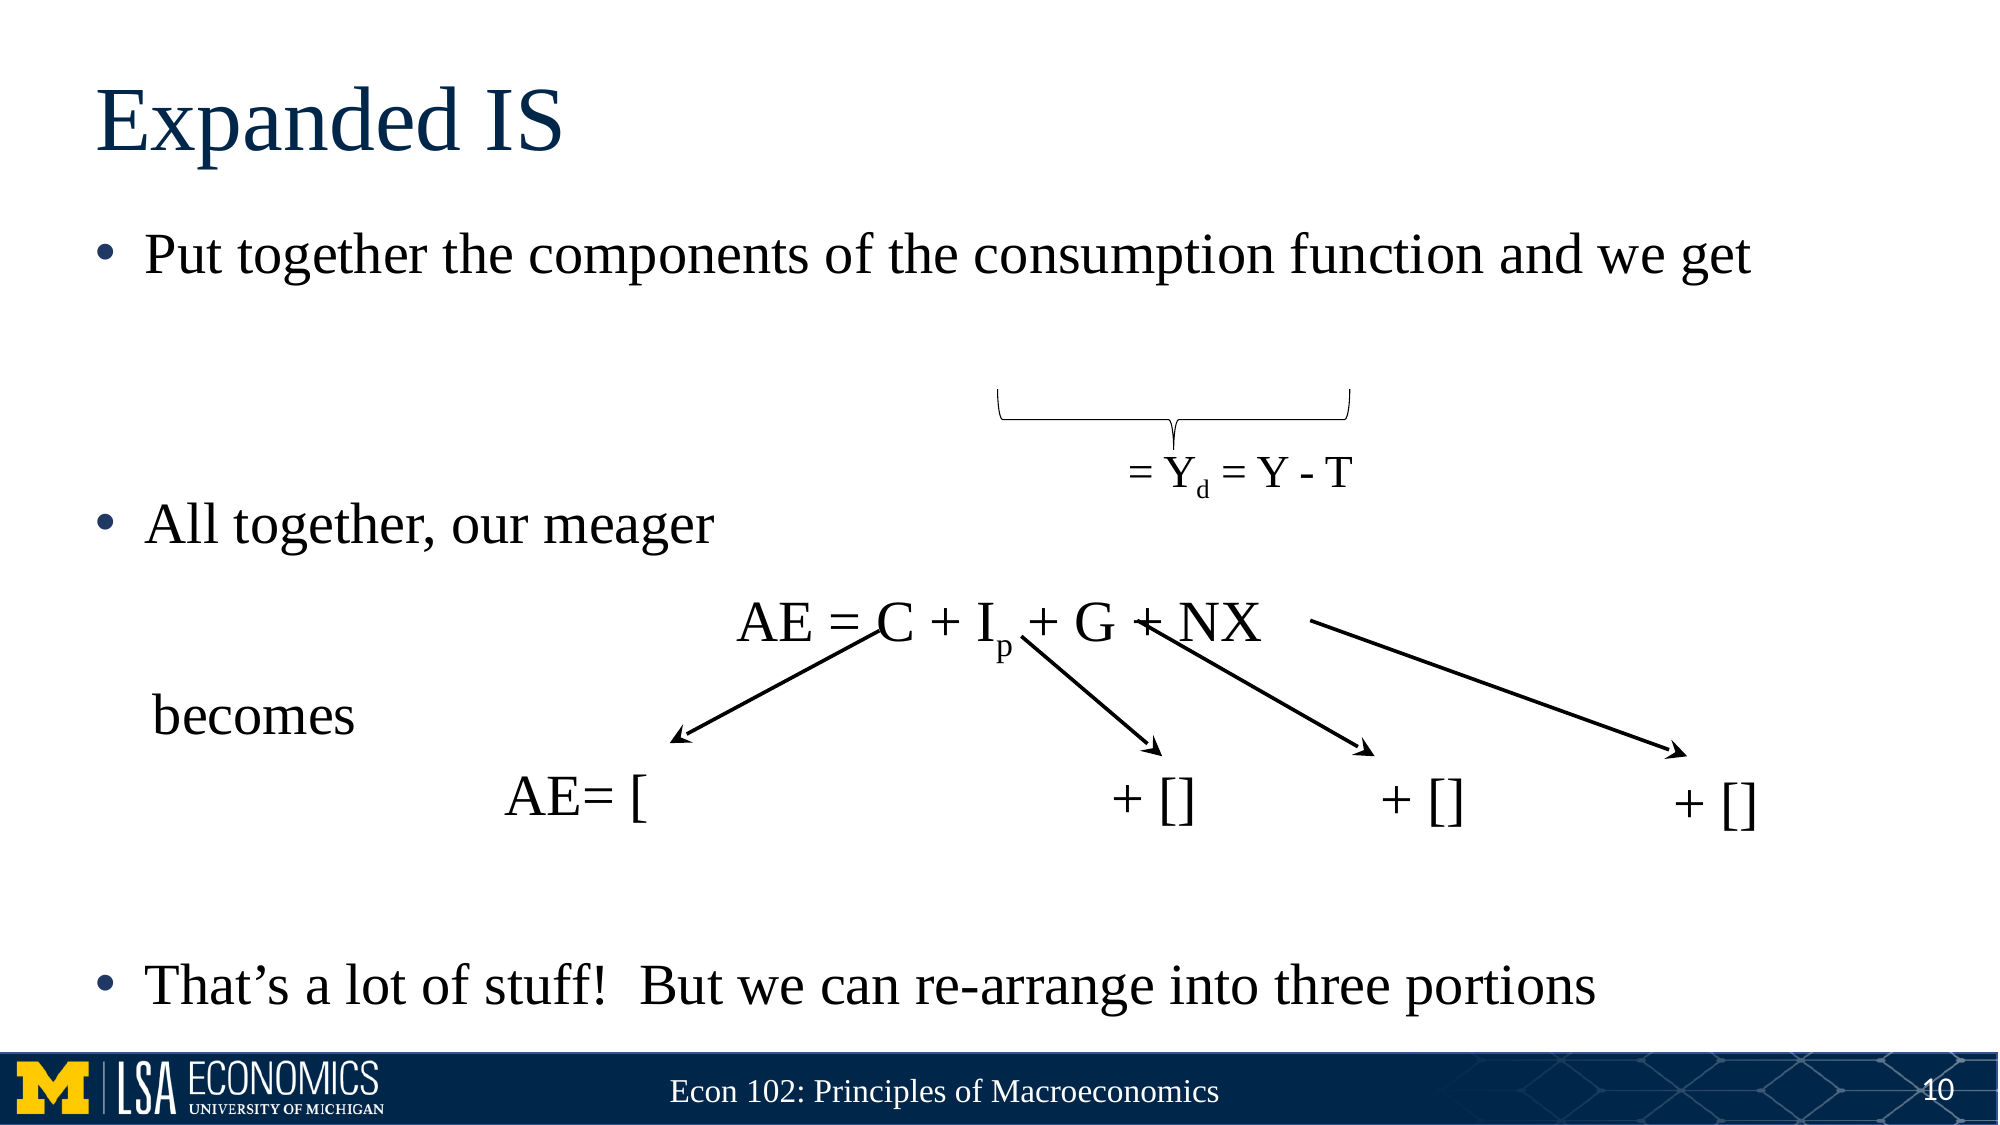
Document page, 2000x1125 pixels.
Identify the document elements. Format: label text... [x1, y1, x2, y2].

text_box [1021, 636, 1137, 757]
text_box [997, 389, 1351, 433]
text_box = Yd = Y - T [1113, 433, 1369, 512]
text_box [1310, 620, 1688, 757]
footer Econ 102: Principles of Macroeconomics [607, 1059, 1283, 1120]
slide_number 10 [1834, 1057, 1975, 1117]
title Expanded IS [75, 59, 1925, 182]
picture [1363, 1052, 2000, 1125]
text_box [1137, 620, 1310, 757]
picture [16, 1060, 384, 1115]
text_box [669, 630, 880, 744]
